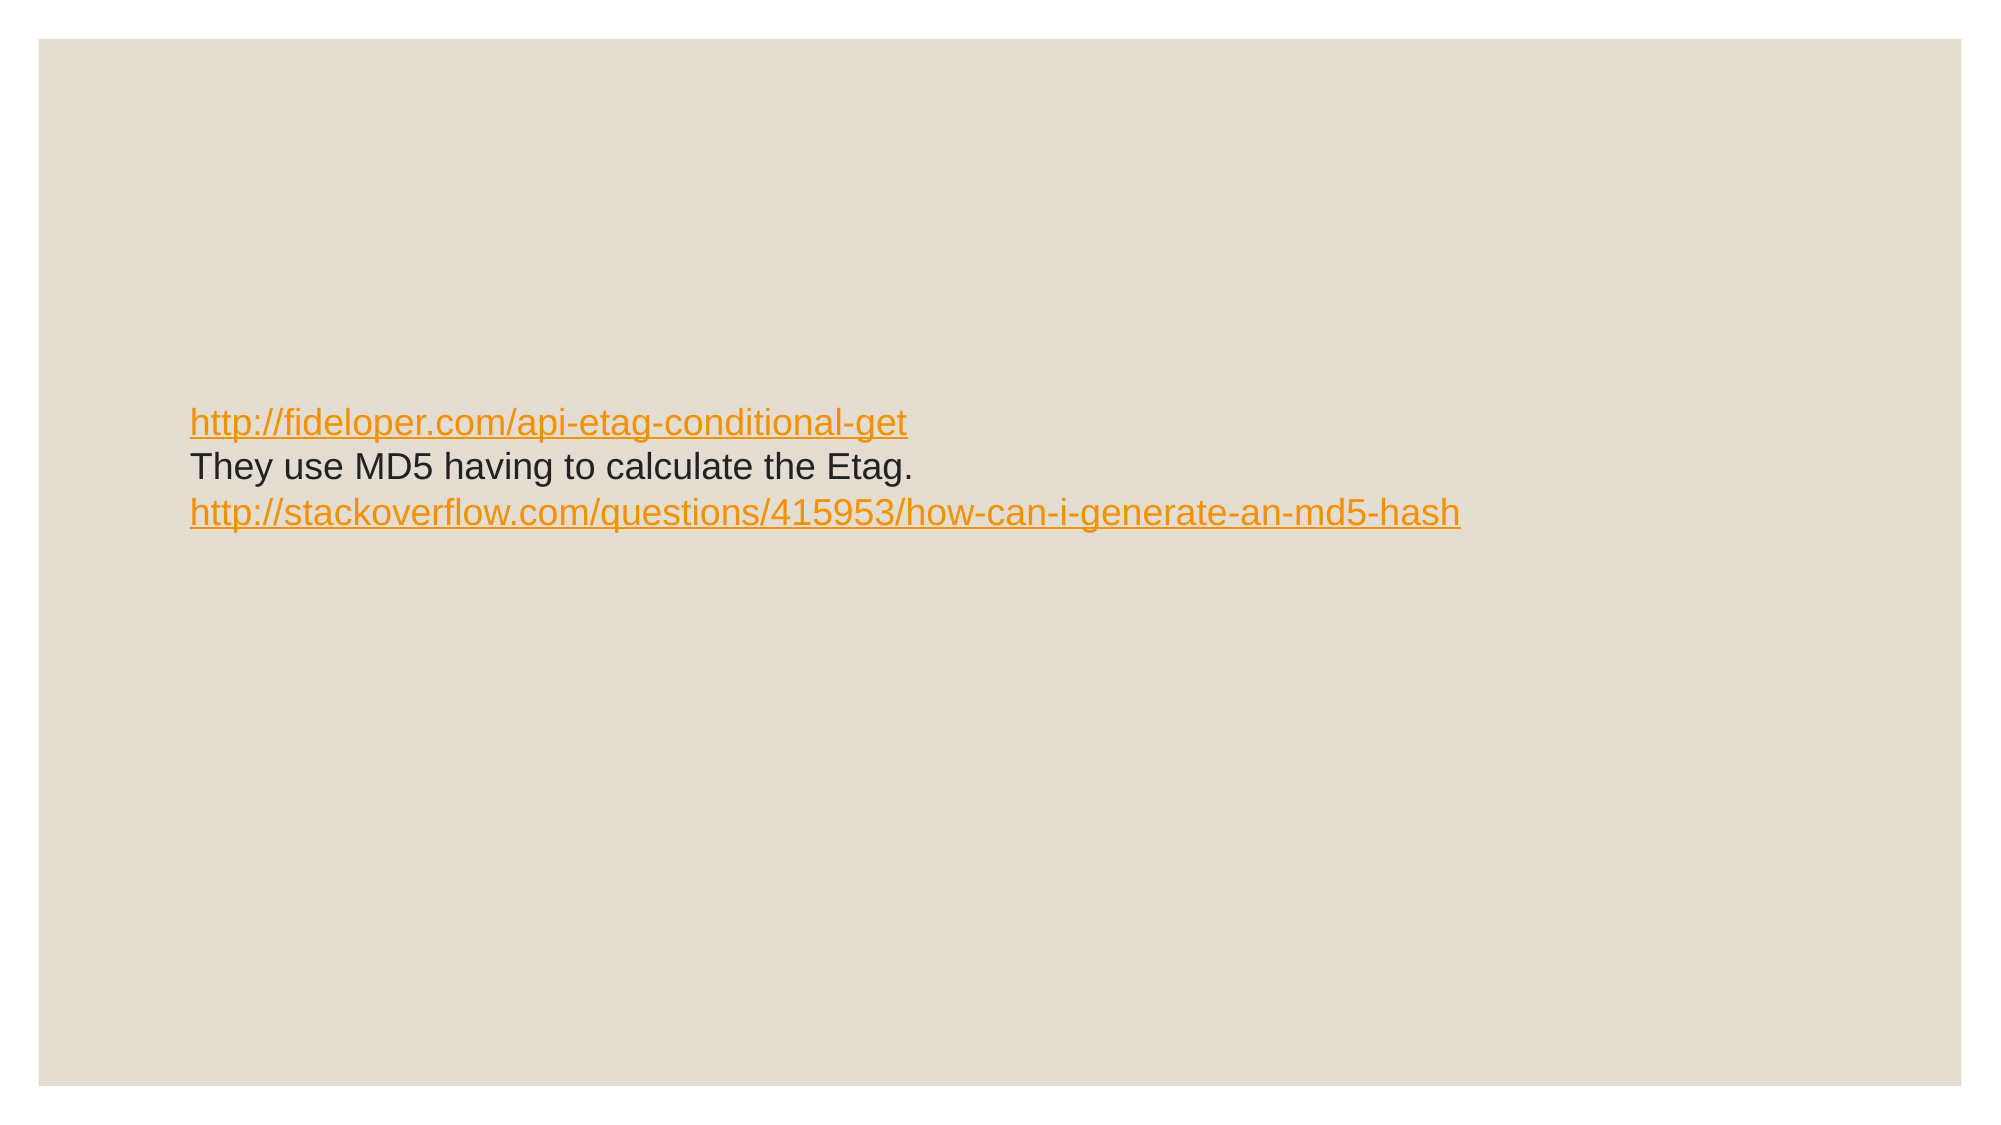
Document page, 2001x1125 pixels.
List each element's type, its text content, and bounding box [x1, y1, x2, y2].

list http://fideloper.com/api-etag-conditional-get They use MD5 having to calculate the Etag. http://stackoverflow.com/questions/415953/how-can-i-generate-an-md5-hash [174, 345, 1825, 990]
